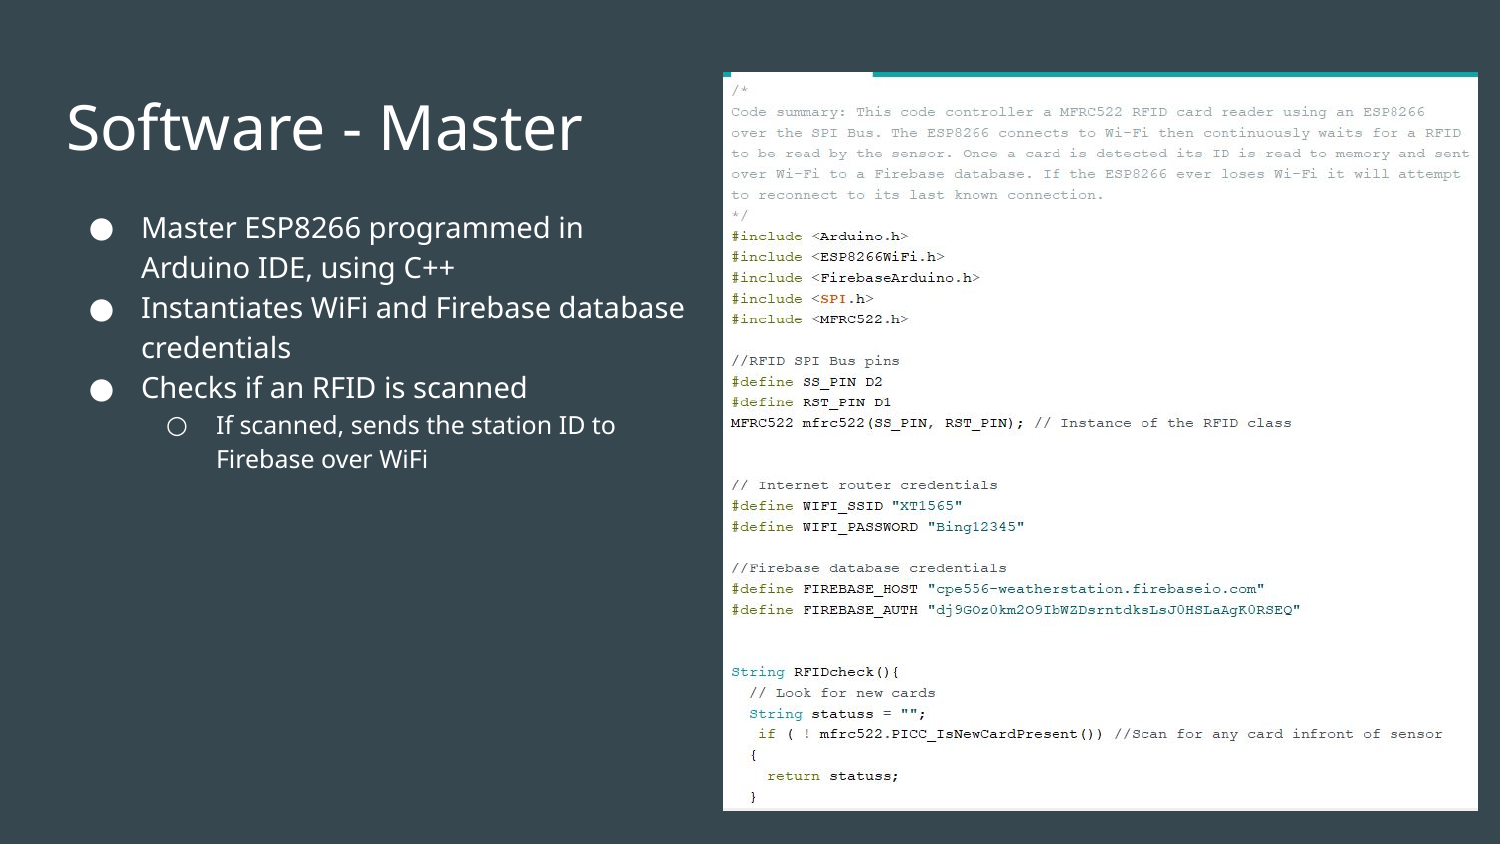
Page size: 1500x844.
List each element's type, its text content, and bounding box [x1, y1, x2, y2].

picture [723, 72, 1478, 811]
title Software - Master [51, 72, 722, 167]
list Master ESP8266 programmed in Arduino IDE, using C++ Instantiates WiFi and Firebase database credentials Checks if an RFID is scanned If scanned, sends the station ID to Firebase over WiFi [51, 189, 708, 750]
